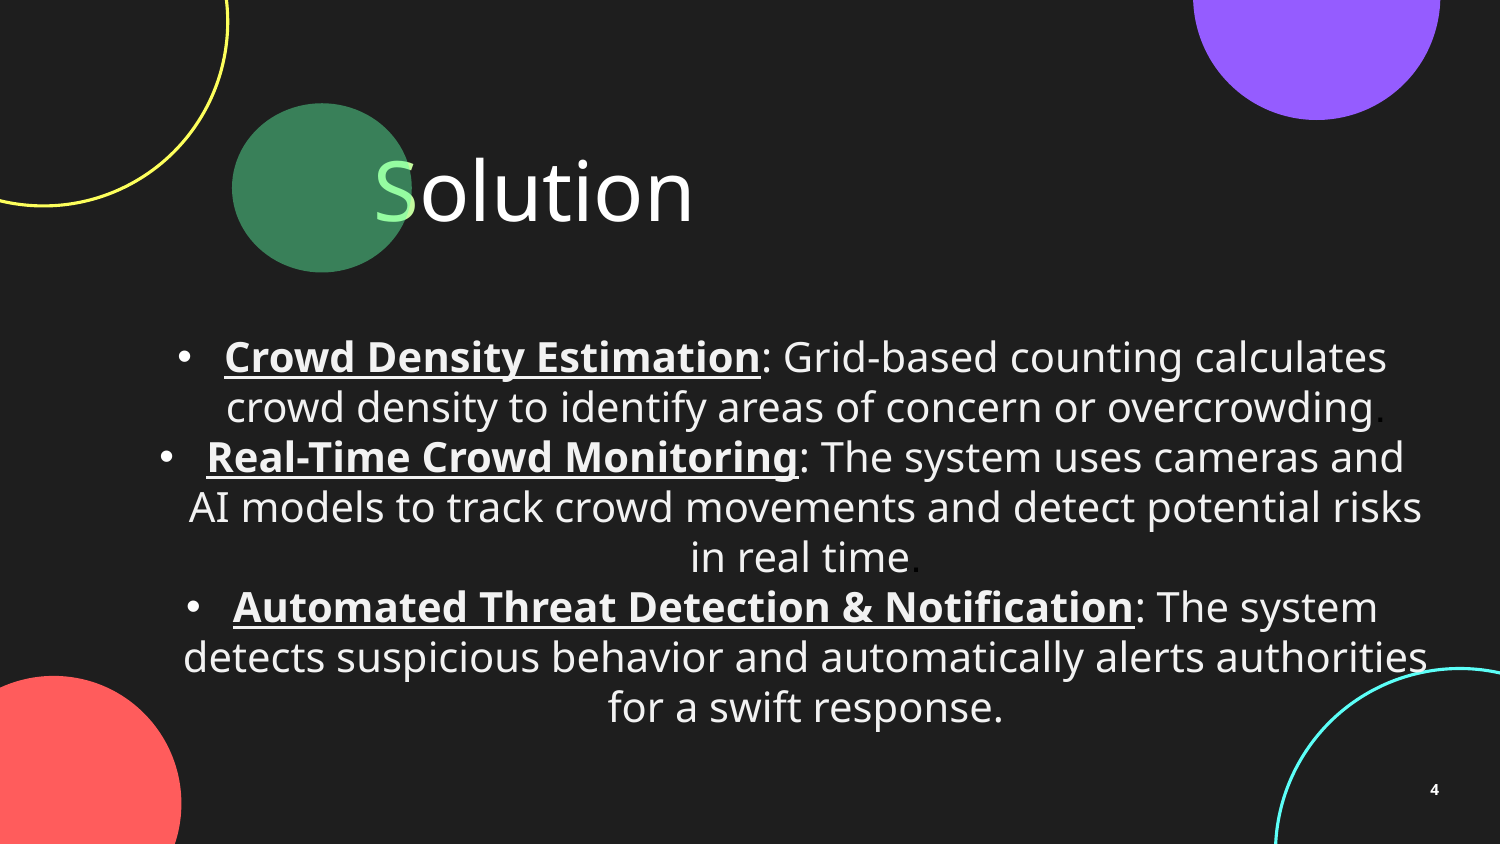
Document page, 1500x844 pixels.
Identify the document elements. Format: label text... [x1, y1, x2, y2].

text_box Crowd Density Estimation: Grid-based counting calculates crowd density to identify areas of concern or overcrowding. Real-Time Crowd Monitoring: The system uses cameras and AI models to track crowd movements and detect potential risks in real time. Automated Threat Detection & Notification: The system detects suspicious behavior and automatically alerts authorities for a swift response. [120, 323, 1445, 739]
text_box [231, 103, 412, 273]
slide_number 4 [1389, 764, 1480, 816]
title Solution [249, 91, 843, 285]
